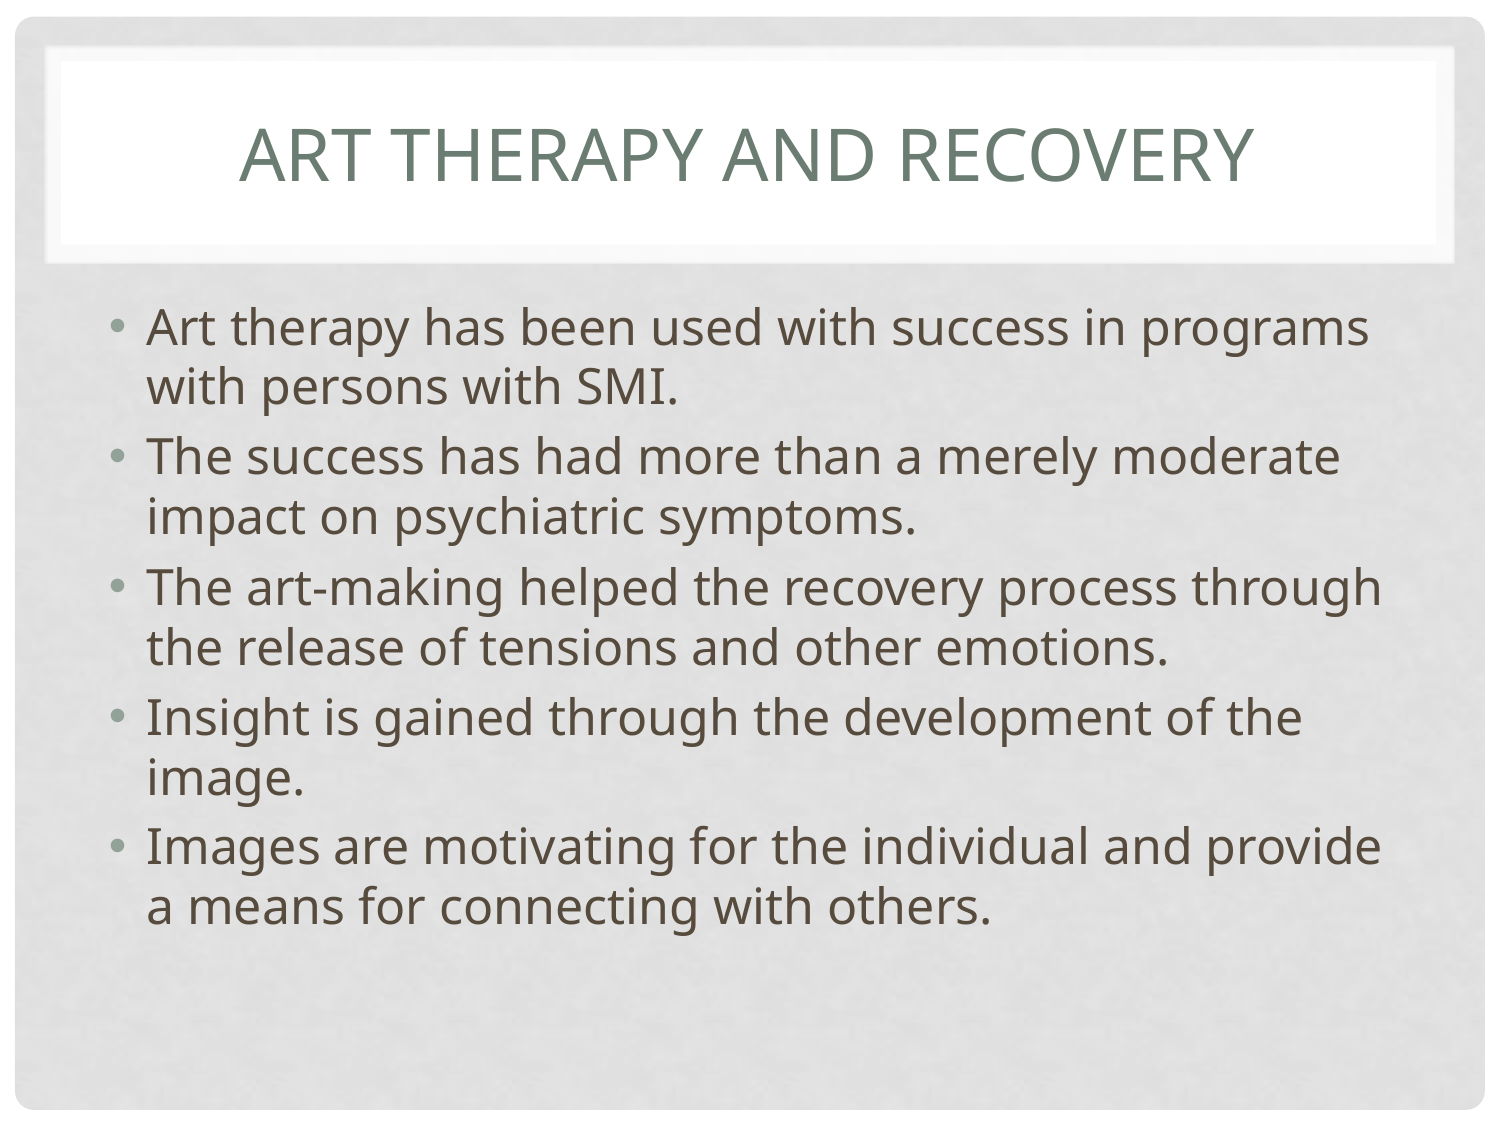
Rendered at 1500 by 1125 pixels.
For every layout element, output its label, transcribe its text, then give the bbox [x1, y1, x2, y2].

title Art therapy and recovery [69, 66, 1425, 238]
list Art therapy has been used with success in programs with persons with SMI. The success has had more than a merely moderate impact on psychiatric symptoms. The art-making helped the recovery process through the release of tensions and other emotions. Insight is gained through the development of the image. Images are motivating for the individual and provide a means for connecting with others. [75, 287, 1425, 1005]
